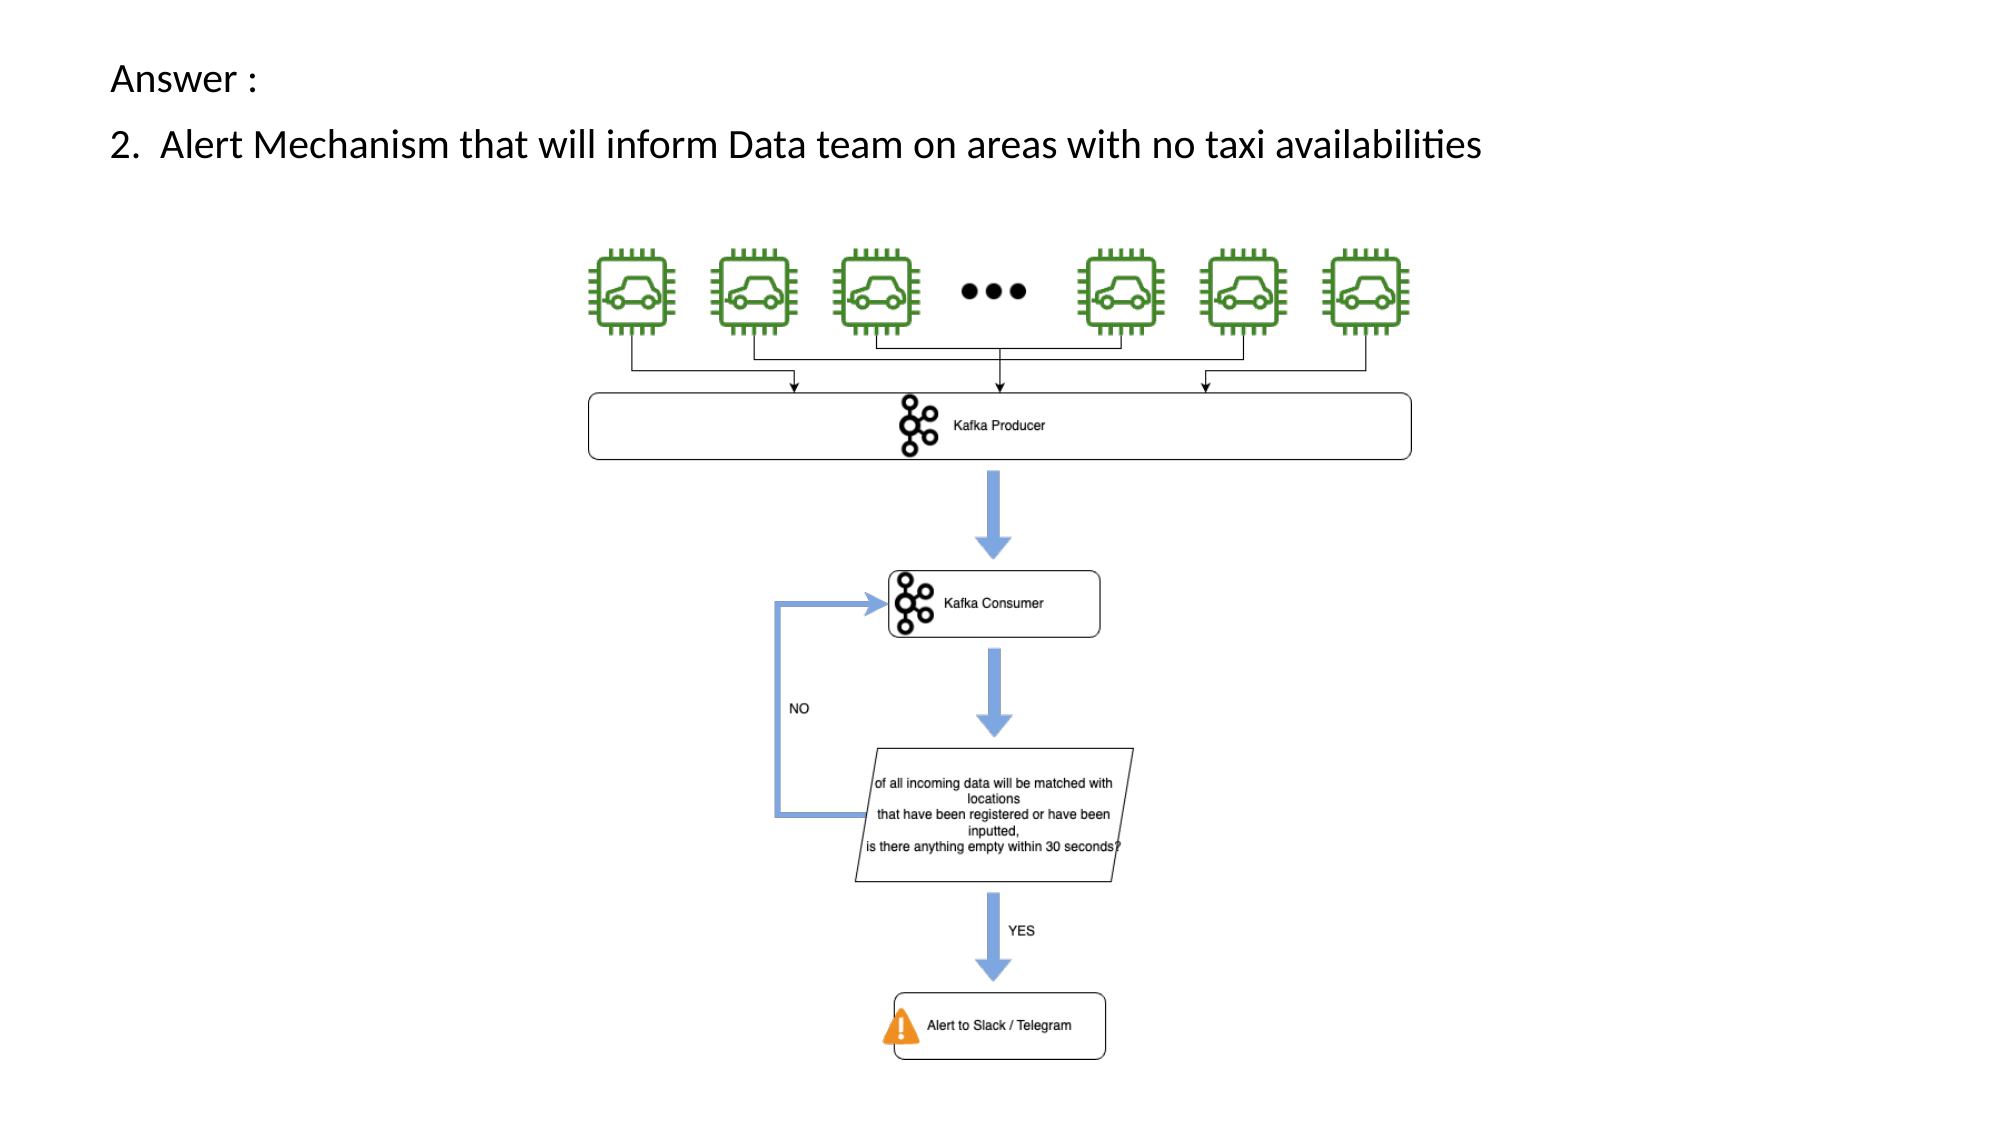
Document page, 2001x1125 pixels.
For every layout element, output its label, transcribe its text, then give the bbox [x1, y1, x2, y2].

text_box 2. Alert Mechanism that will inform Data team on areas with no taxi availabilities [94, 109, 1854, 174]
text_box Answer : [95, 43, 274, 109]
picture [588, 248, 1412, 1060]
